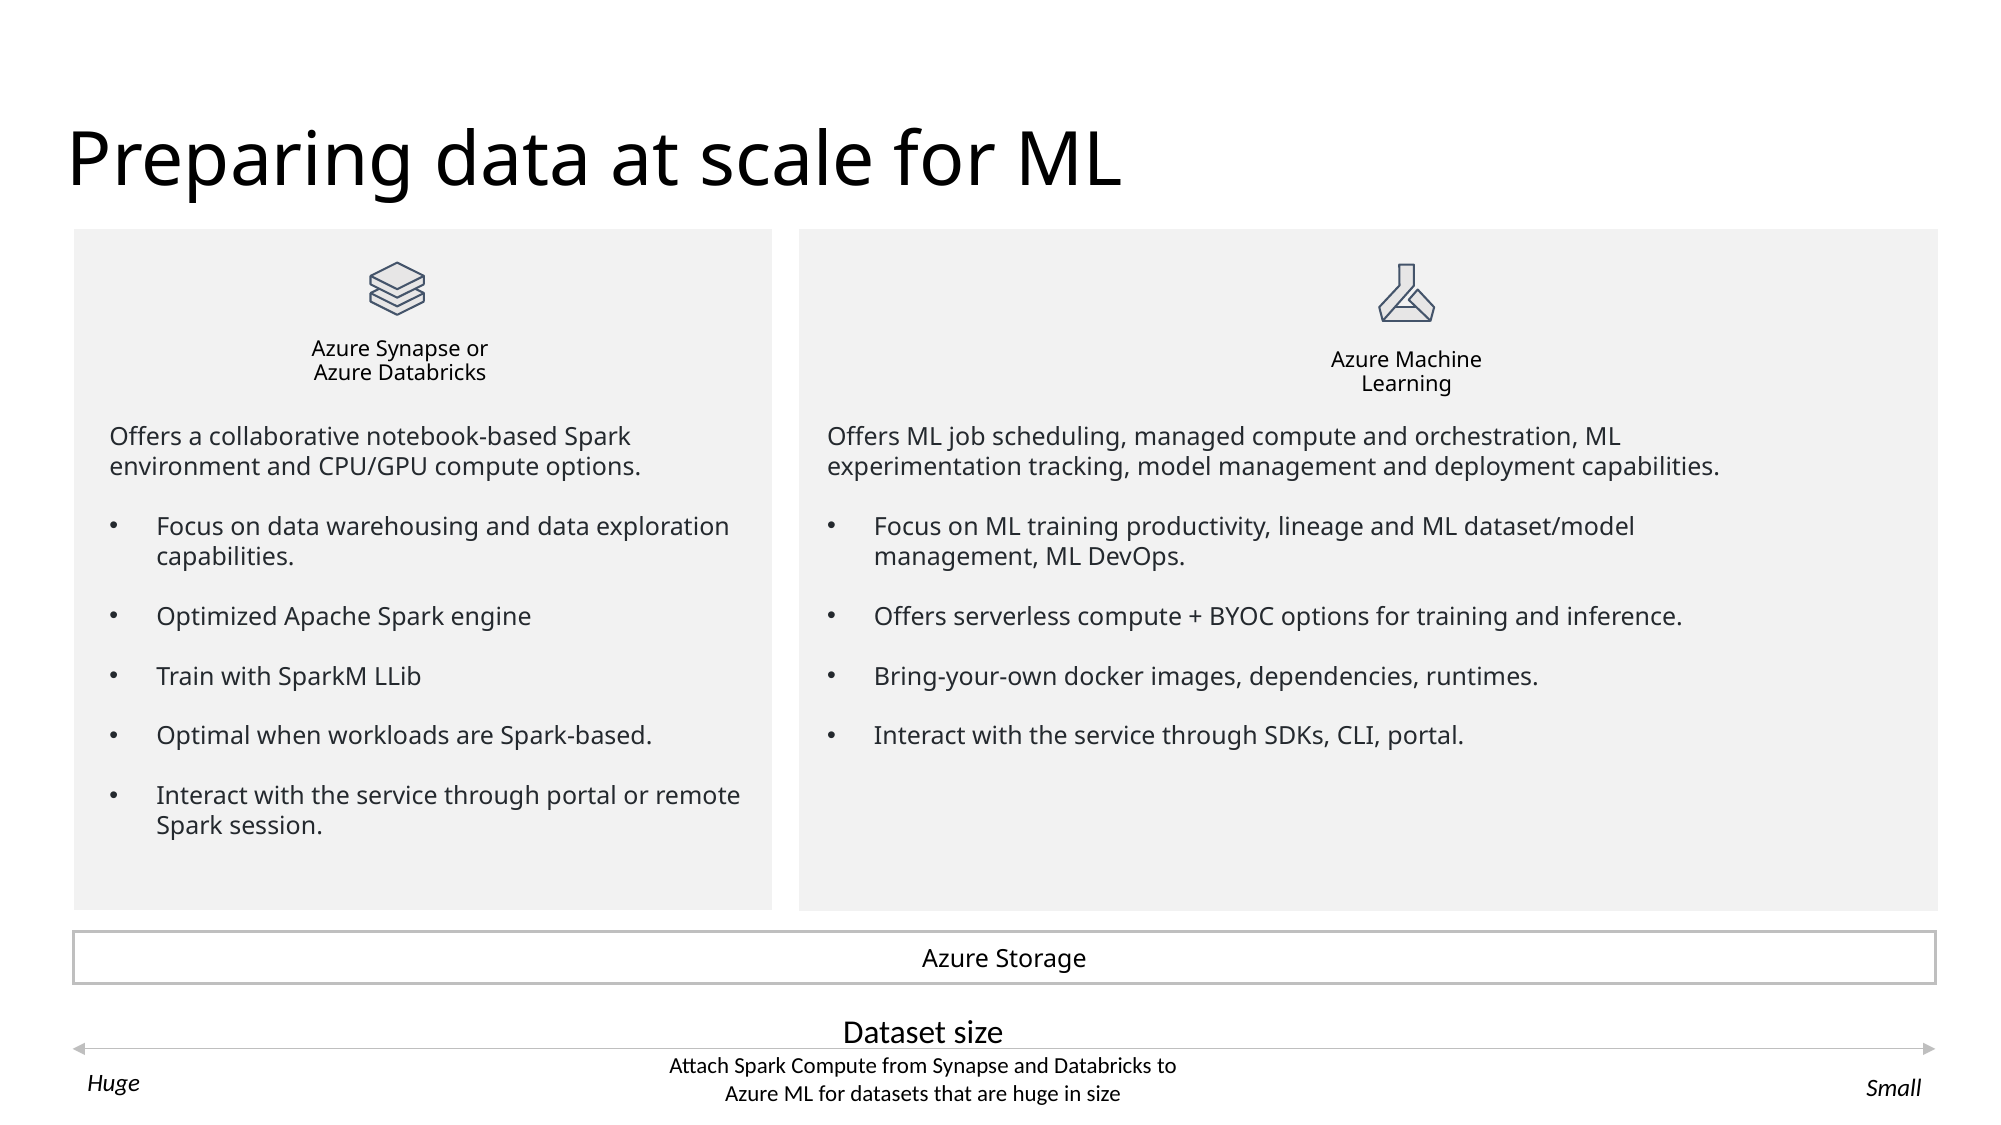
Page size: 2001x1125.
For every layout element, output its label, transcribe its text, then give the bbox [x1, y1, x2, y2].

text_box Azure Storage [72, 930, 1937, 985]
text_box Offers a collaborative notebook-based Spark environment and CPU/GPU compute options. Focus on data warehousing and data exploration capabilities. Optimized Apache Spark engine Train with SparkM LLib Optimal when workloads are Spark-based. Interact with the service through portal or remote Spark session. [94, 413, 774, 848]
text_box Huge [72, 1058, 289, 1104]
text_box Azure Machine Learning [1294, 341, 1519, 404]
text_box Azure Synapse or Azure Databricks [288, 330, 513, 393]
text_box Preparing data at scale for ML [51, 51, 1936, 270]
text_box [1379, 264, 1435, 321]
text_box Small [1720, 1064, 1937, 1110]
text_box [71, 270, 774, 913]
text_box Offers ML job scheduling, managed compute and orchestration, ML experimentation tracking, model management and deployment capabilities. Focus on ML training productivity, lineage and ML dataset/model management, ML DevOps. Offers serverless compute + BYOC options for training and inference. Bring-your-own docker images, dependencies, runtimes. Interact with the service through SDKs, CLI, portal. [812, 413, 1820, 848]
text_box Dataset size Attach Spark Compute from Synapse and Databricks to Azure ML for datasets that are huge in size [632, 1049, 1215, 1113]
text_box [797, 227, 1940, 913]
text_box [370, 262, 424, 315]
text_box Dataset size Attach Spark Compute from Synapse and Databricks to Azure ML for datasets that are huge in size [632, 1003, 1215, 1048]
